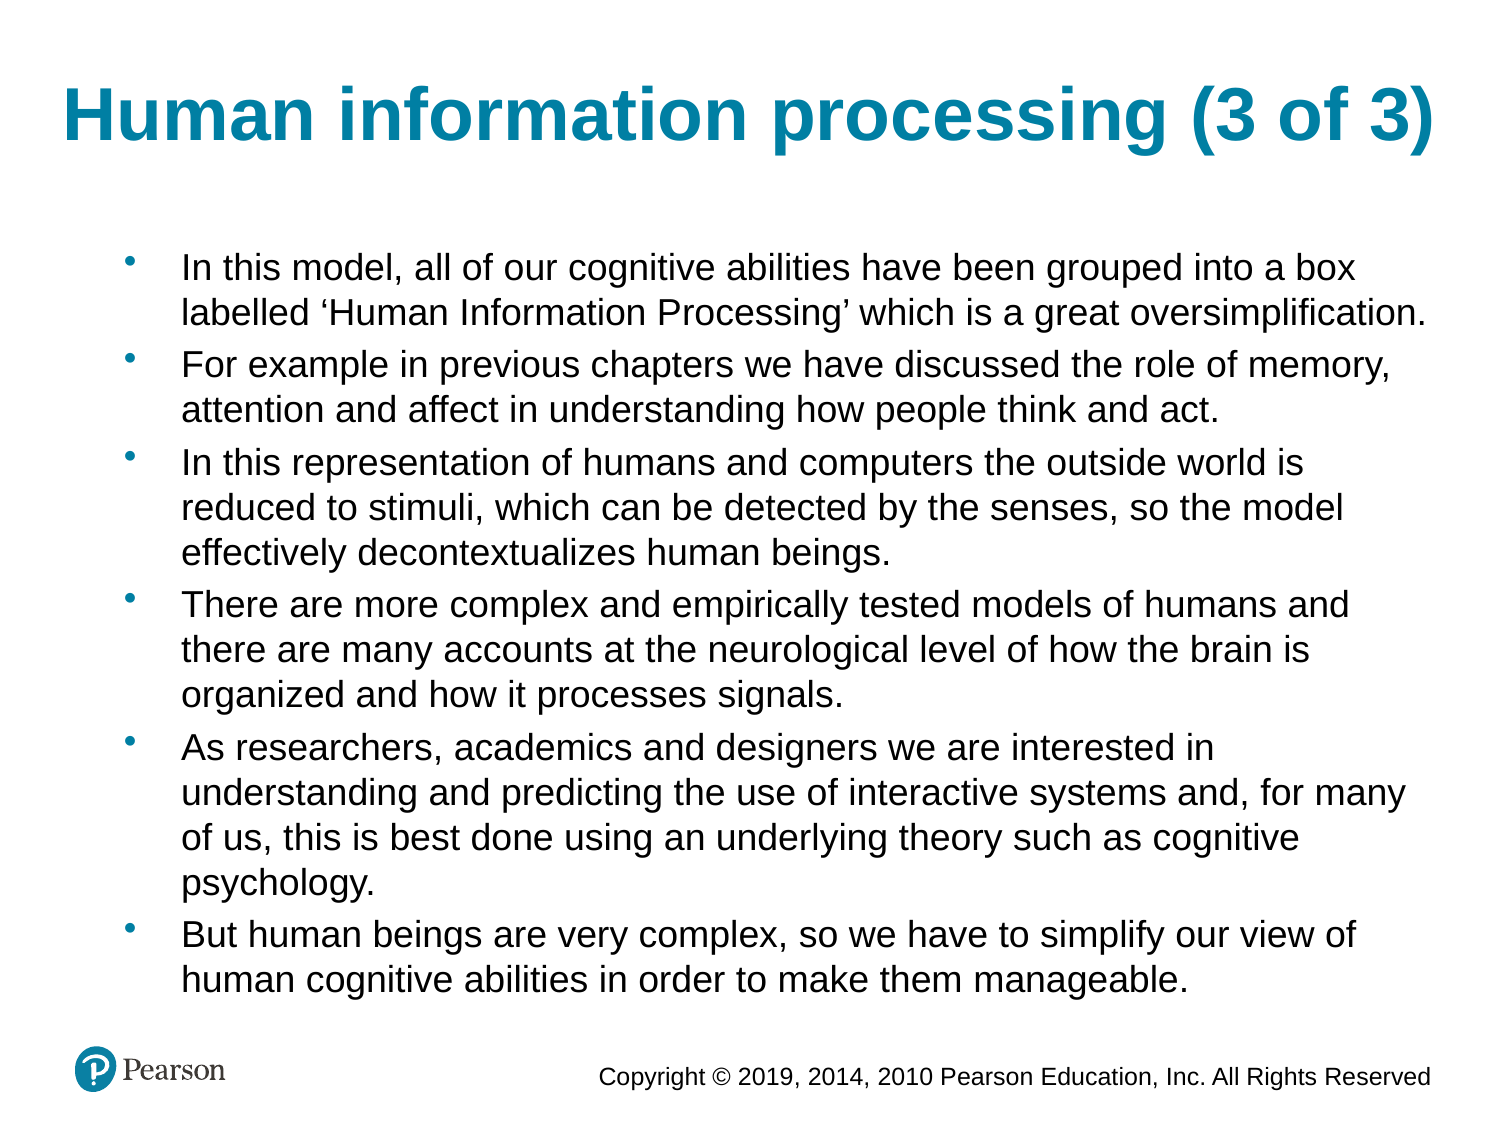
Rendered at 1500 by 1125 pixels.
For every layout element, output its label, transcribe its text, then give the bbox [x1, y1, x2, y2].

title Human information processing (3 of 3) [42, 65, 1458, 157]
list In this model, all of our cognitive abilities have been grouped into a box labelled ‘Human Information Processing’ which is a great oversimplification. For example in previous chapters we have discussed the role of memory, attention and affect in understanding how people think and act. In this representation of humans and computers the outside world is reduced to stimuli, which can be detected by the senses, so the model effectively decontextualizes human beings. There are more complex and empirically tested models of humans and there are many accounts at the neurological level of how the brain is organized and how it processes signals. As researchers, academics and designers we are interested in understanding and predicting the use of interactive systems and, for many of us, this is best done using an underlying theory such as cognitive psychology. But human beings are very complex, so we have to simplify our view of human cognitive abilities in order to make them manageable. [108, 235, 1453, 1050]
